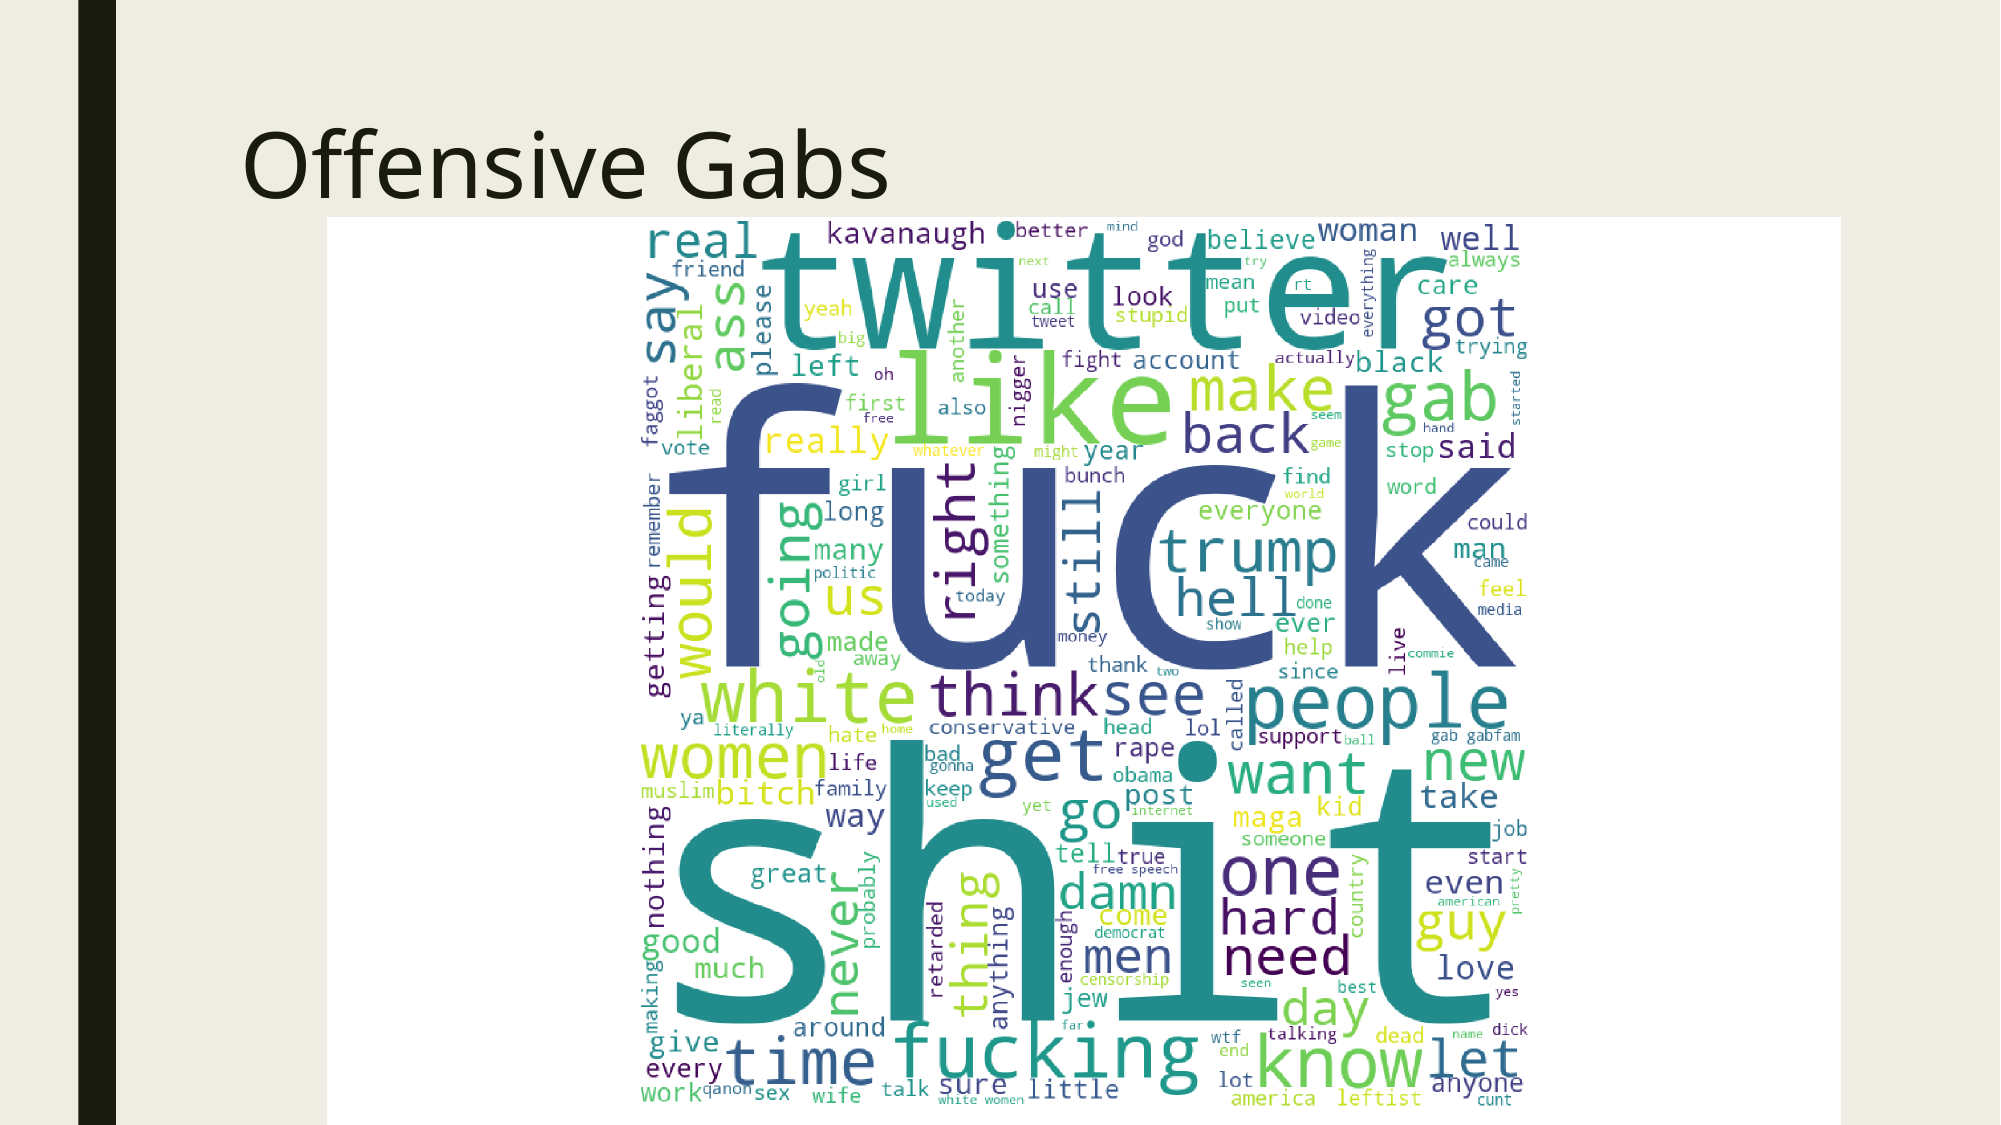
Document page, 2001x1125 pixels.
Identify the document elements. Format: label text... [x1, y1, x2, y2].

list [327, 217, 1841, 1125]
title Offensive Gabs [225, 112, 1800, 357]
